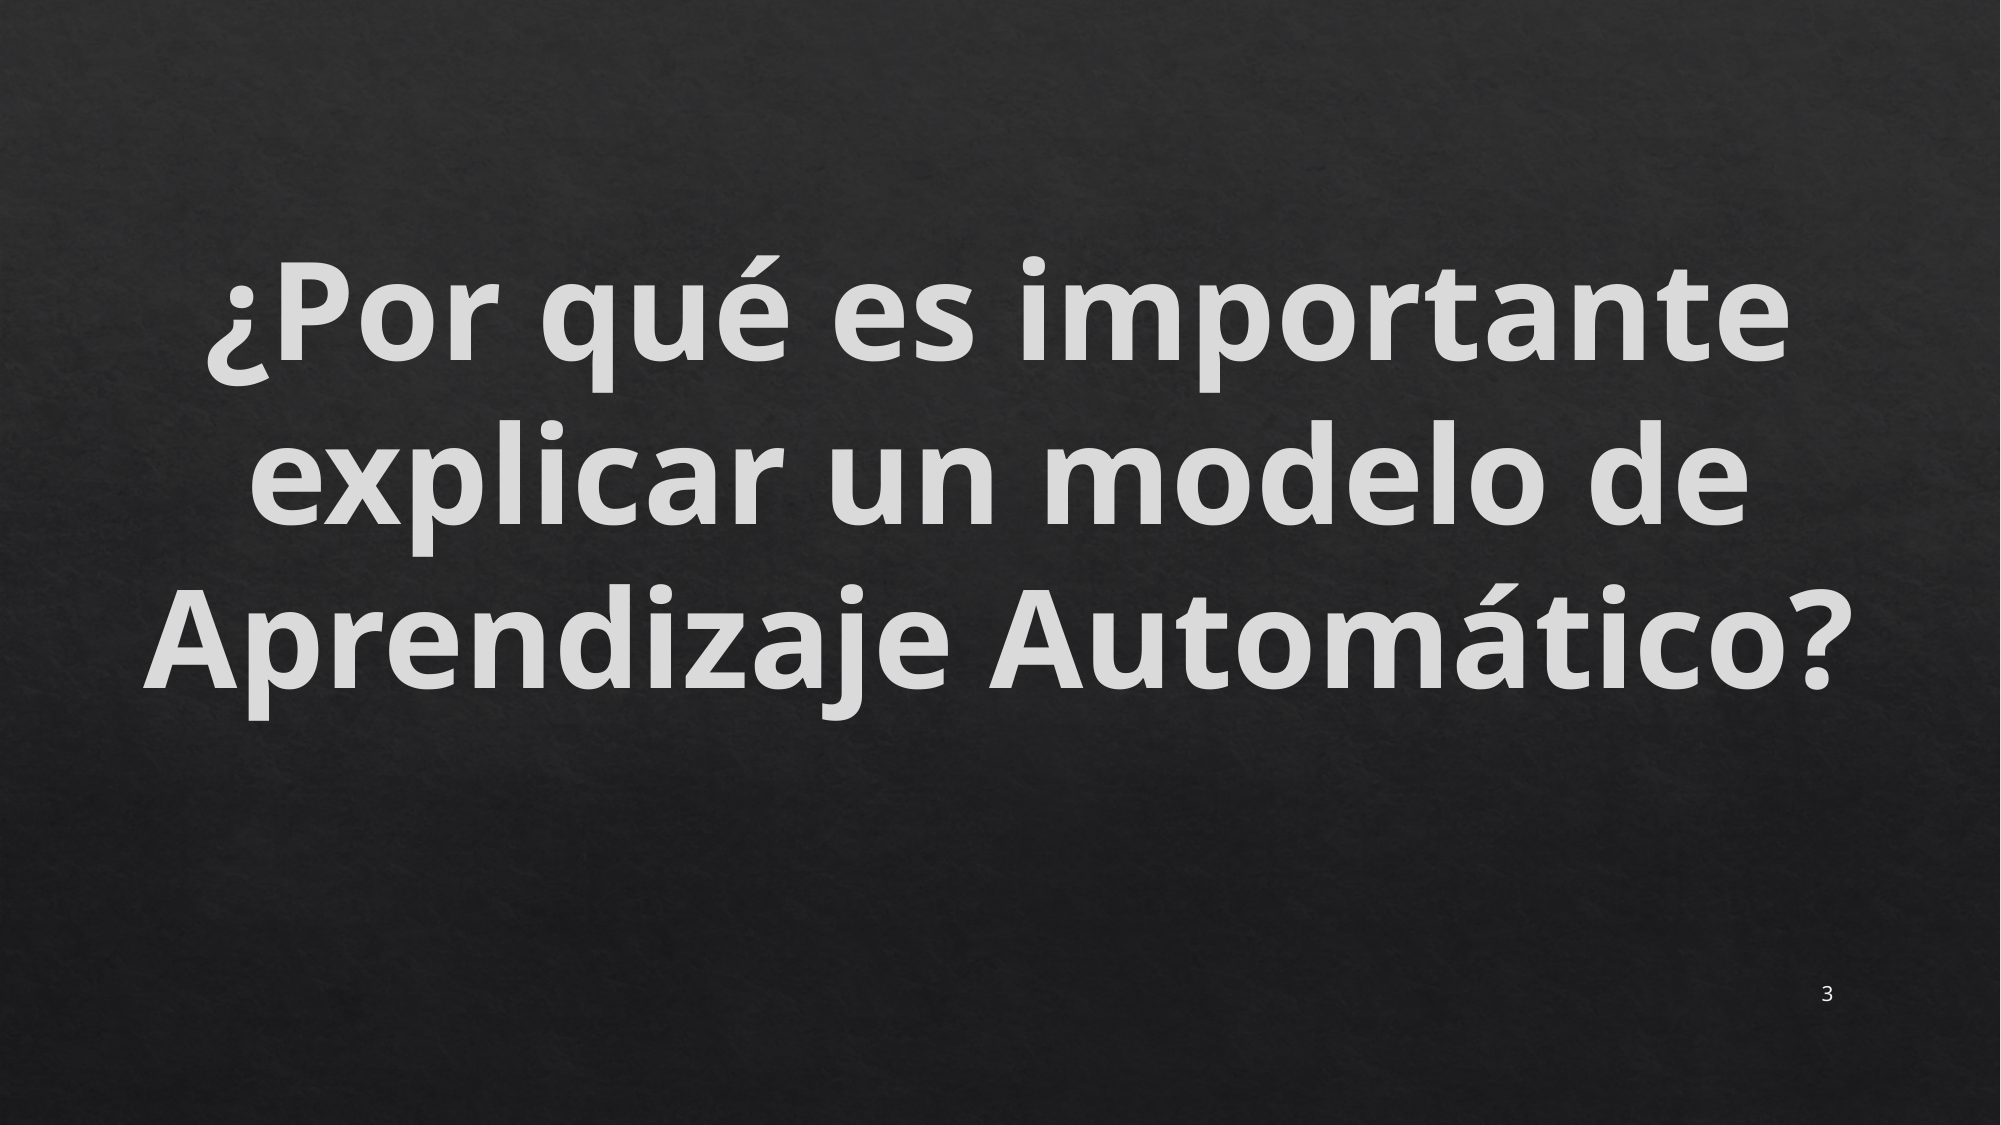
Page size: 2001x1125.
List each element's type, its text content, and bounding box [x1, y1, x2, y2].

slide_number 3 [1724, 965, 1849, 1025]
text_box ¿Por qué es importante explicar un modelo de Aprendizaje Automático? [82, 215, 1918, 909]
